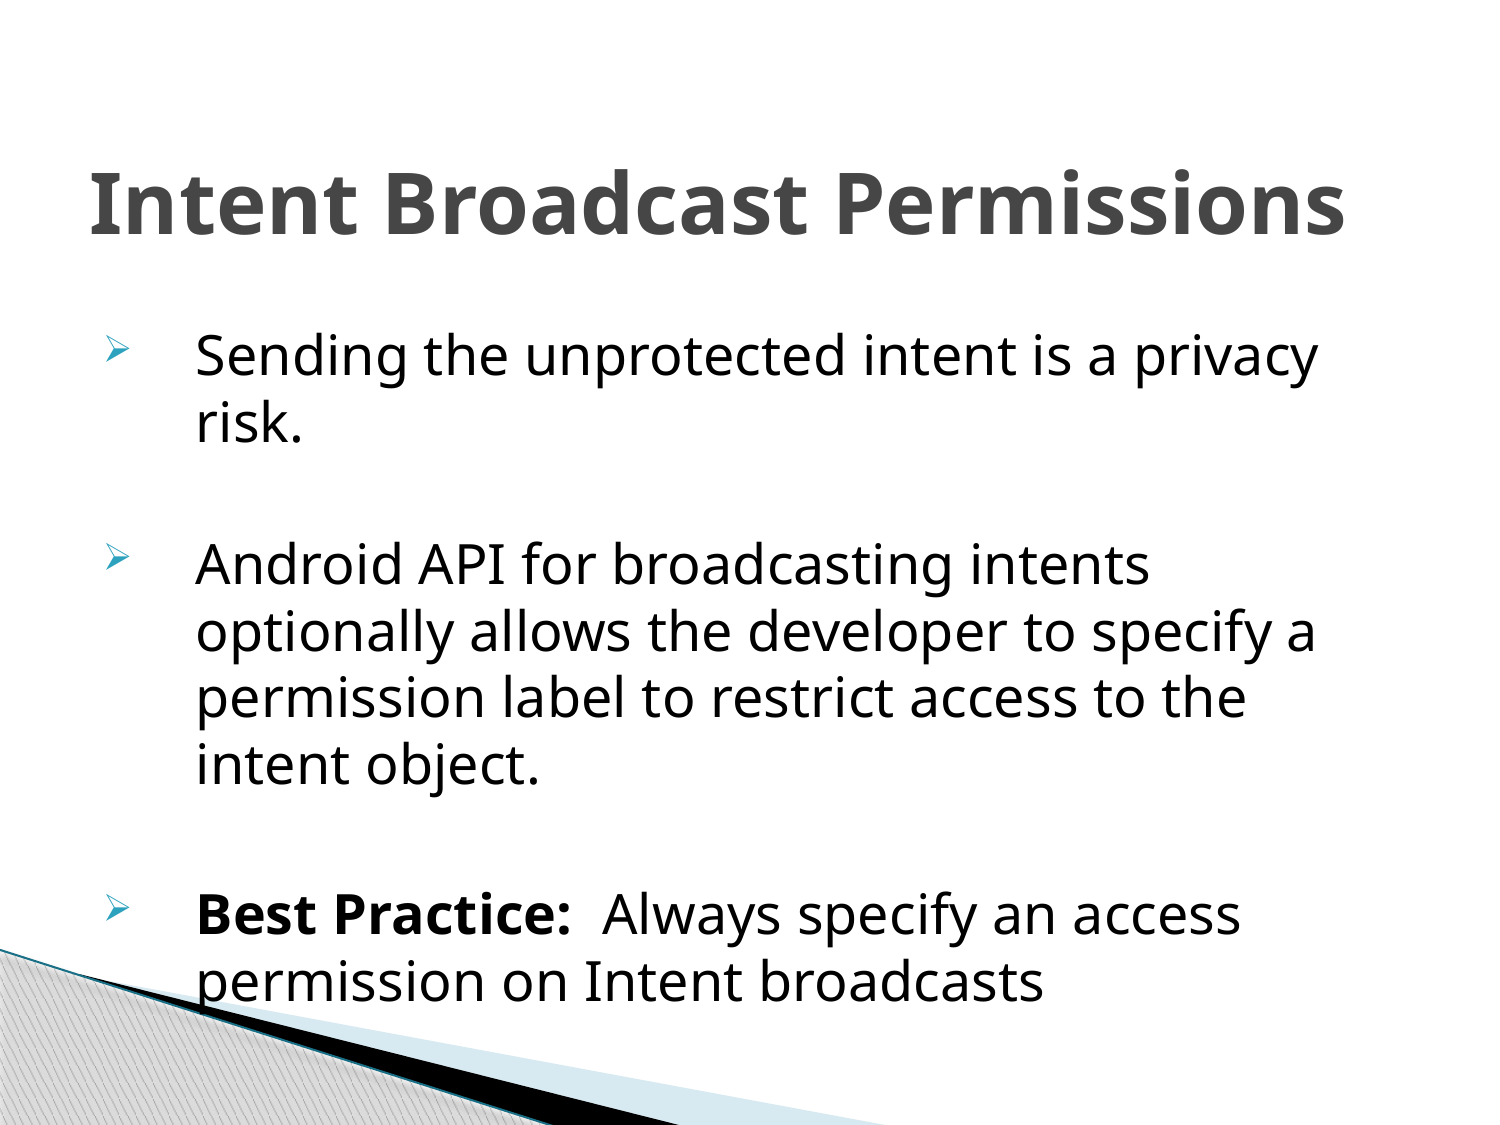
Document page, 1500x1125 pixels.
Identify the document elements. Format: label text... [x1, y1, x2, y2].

title Intent Broadcast Permissions [75, 112, 1425, 288]
list Sending the unprotected intent is a privacy risk. Android API for broadcasting intents optionally allows the developer to specify a permission label to restrict access to the intent object. Best Practice: Always specify an access permission on Intent broadcasts [75, 312, 1425, 1022]
